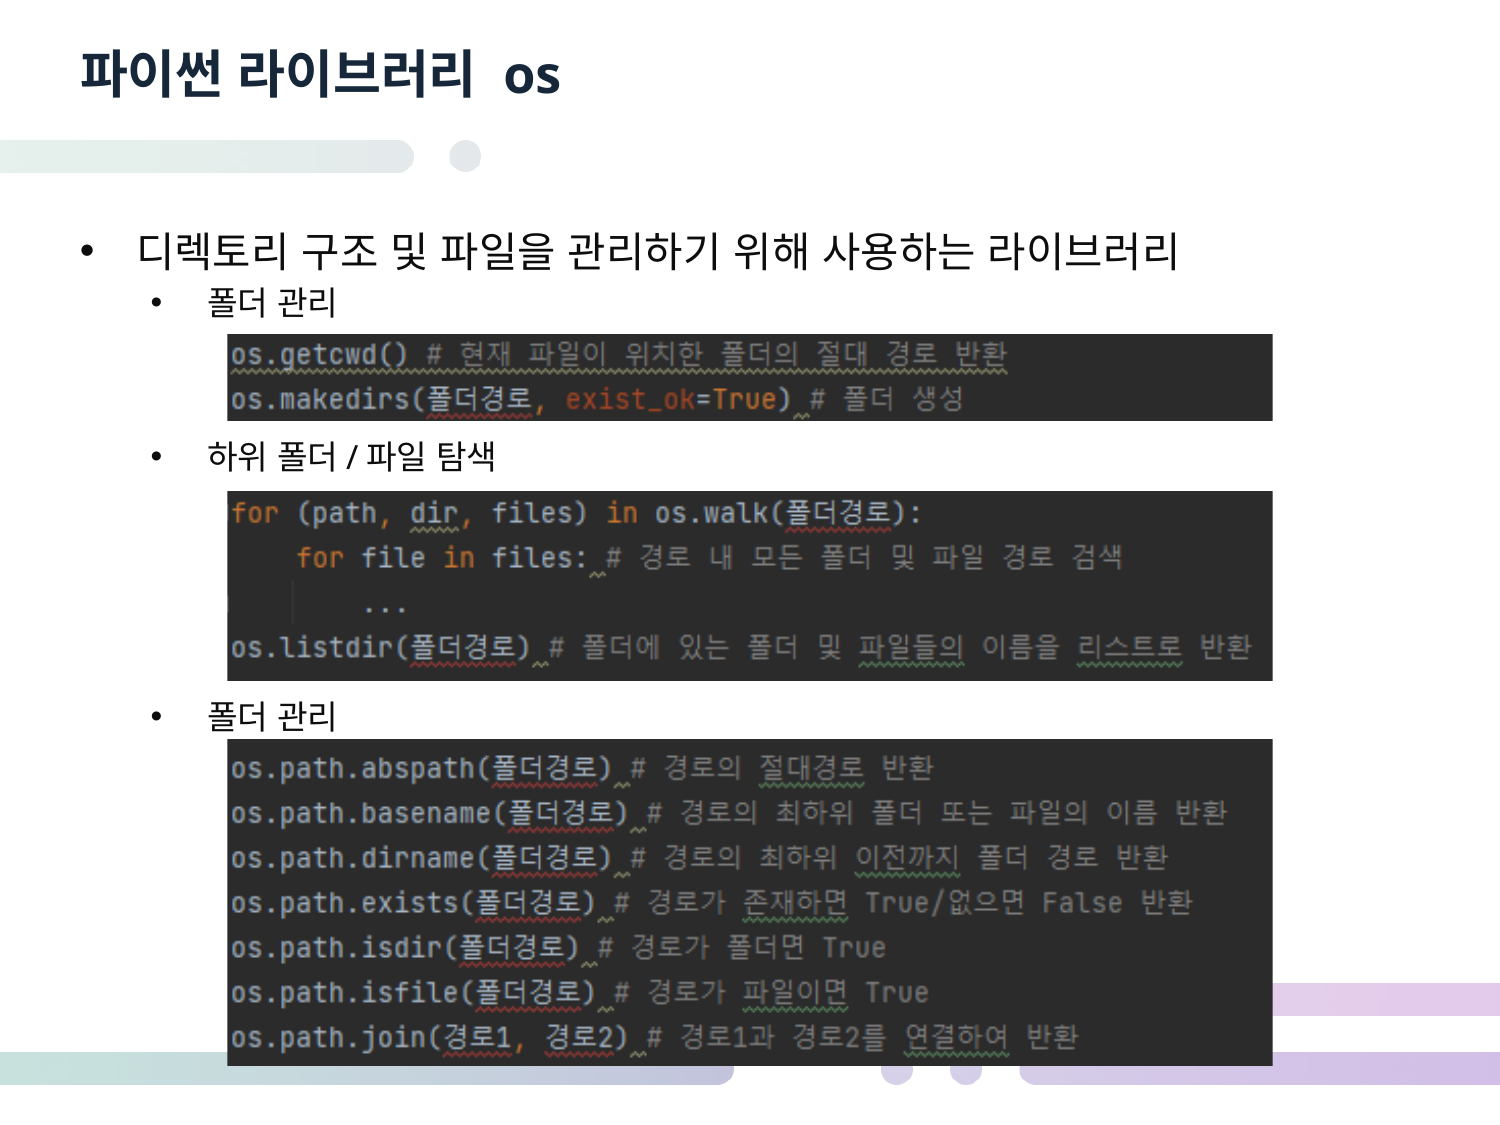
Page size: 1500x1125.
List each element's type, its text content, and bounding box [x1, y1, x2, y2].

text_box 폴더 관리 [135, 267, 1412, 362]
picture [0, 0, 1500, 1125]
text_box 디렉토리 구조 및 파일을 관리하기 위해 사용하는 라이브러리 [64, 208, 1444, 303]
text_box 폴더 관리 [135, 680, 1412, 775]
title 파이썬 라이브러리 os [64, 7, 1322, 139]
text_box 하위 폴더/파일 탐색 [135, 420, 1412, 516]
